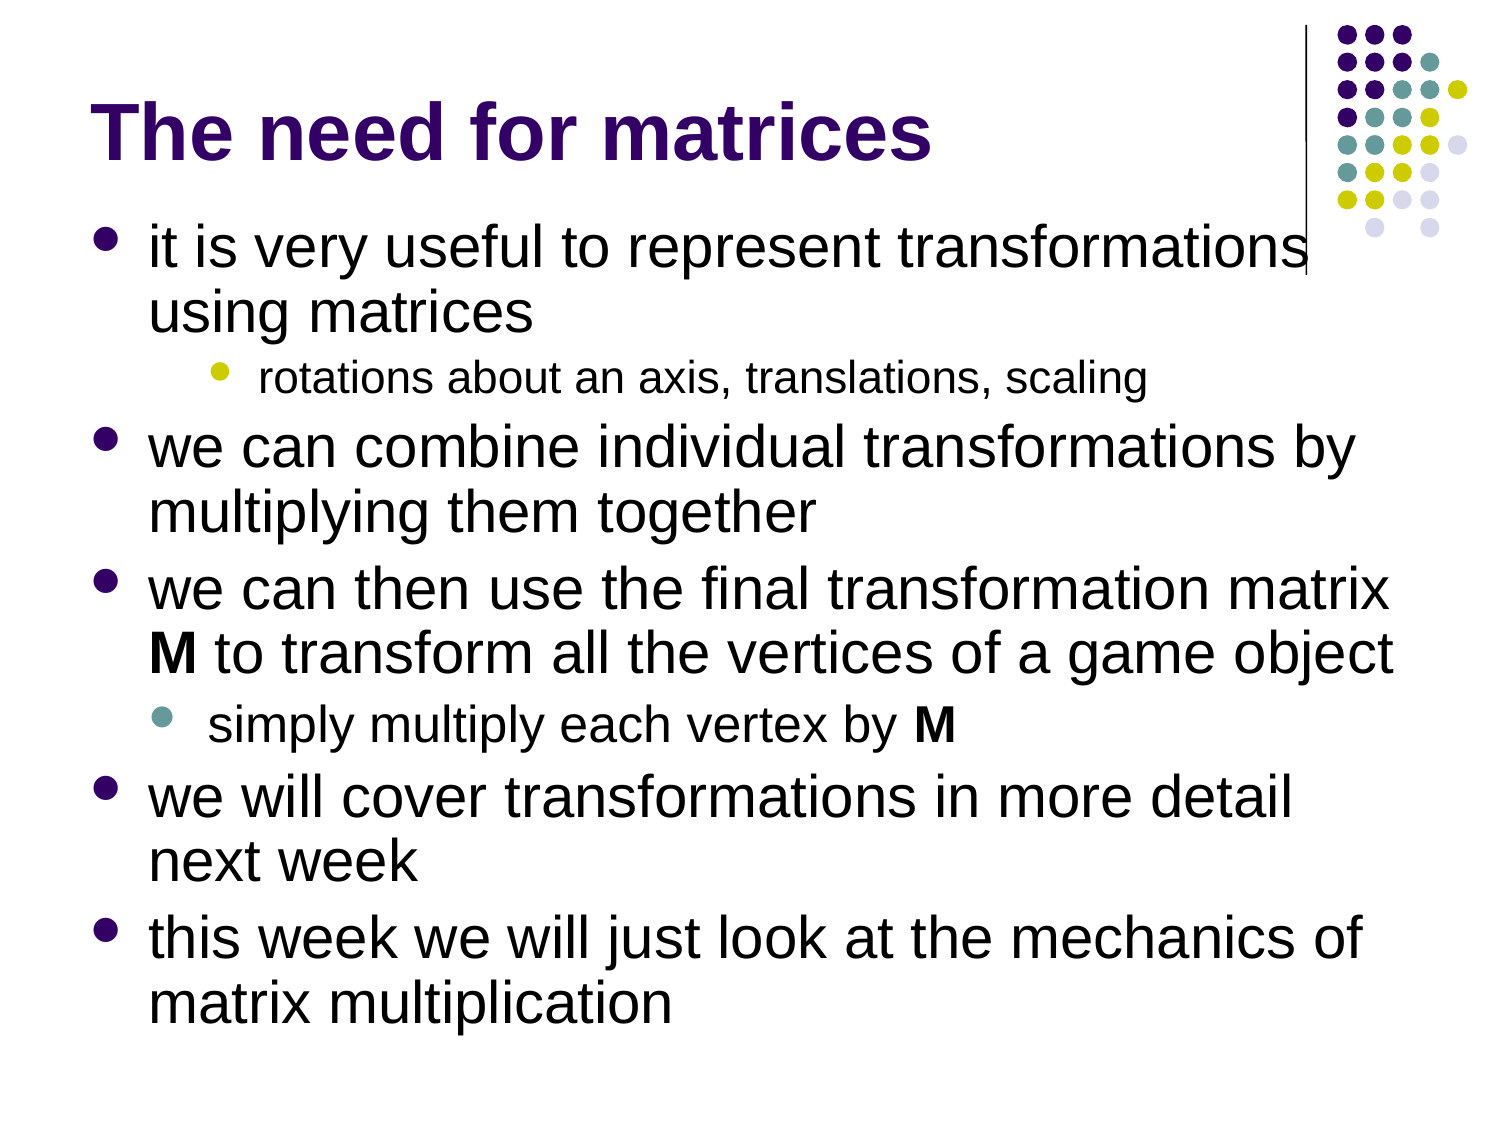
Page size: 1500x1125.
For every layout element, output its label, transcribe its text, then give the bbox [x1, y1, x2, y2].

list it is very useful to represent transformations using matrices rotations about an axis, translations, scaling we can combine individual transformations by multiplying them together we can then use the final transformation matrix M to transform all the vertices of a game object simply multiply each vertex by M we will cover transformations in more detail next week this week we will just look at the mechanics of matrix multiplication [75, 208, 1425, 1059]
title The need for matrices [75, 20, 1313, 185]
